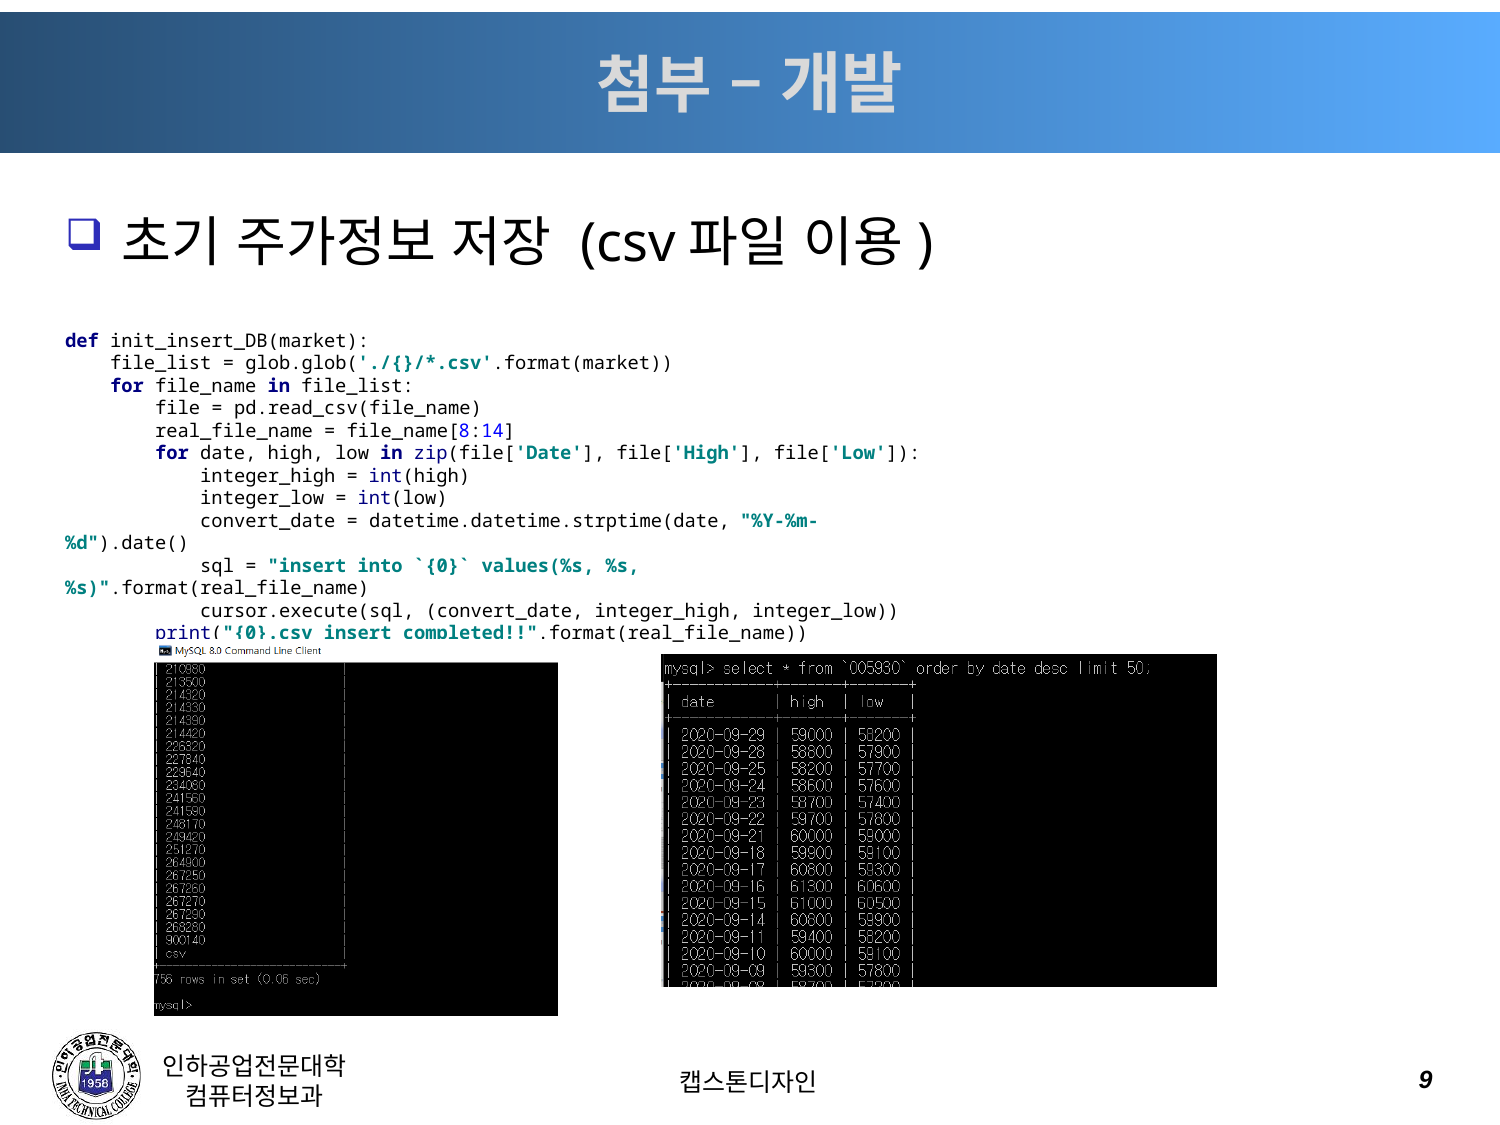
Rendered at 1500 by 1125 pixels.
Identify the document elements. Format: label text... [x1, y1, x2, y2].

picture [45, 1029, 146, 1125]
picture [154, 638, 558, 1017]
text_box def init_insert_DB(market): file_list = glob.glob('./{}/*.csv'.format(market)) for file_name in file_list: file = pd.read_csv(file_name) real_file_name = file_name[8:14] for date, high, low in zip(file['Date'], file['High'], file['Low']): integer_high = int(high) integer_low = int(low) convert_date = datetime.datetime.strptime(date, "%Y-%m-%d").date() sql = "insert into `{0}` values(%s, %s, %s)".format(real_file_name) cursor.execute(sql, (convert_date, integer_high, integer_low)) print("{0}.csv insert completed!!".format(real_file_name)) [50, 321, 940, 652]
title 첨부 – 개발 [49, 24, 1451, 138]
picture [661, 654, 1217, 988]
list 초기 주가정보 저장 (csv파일 이용) [49, 199, 1451, 1026]
